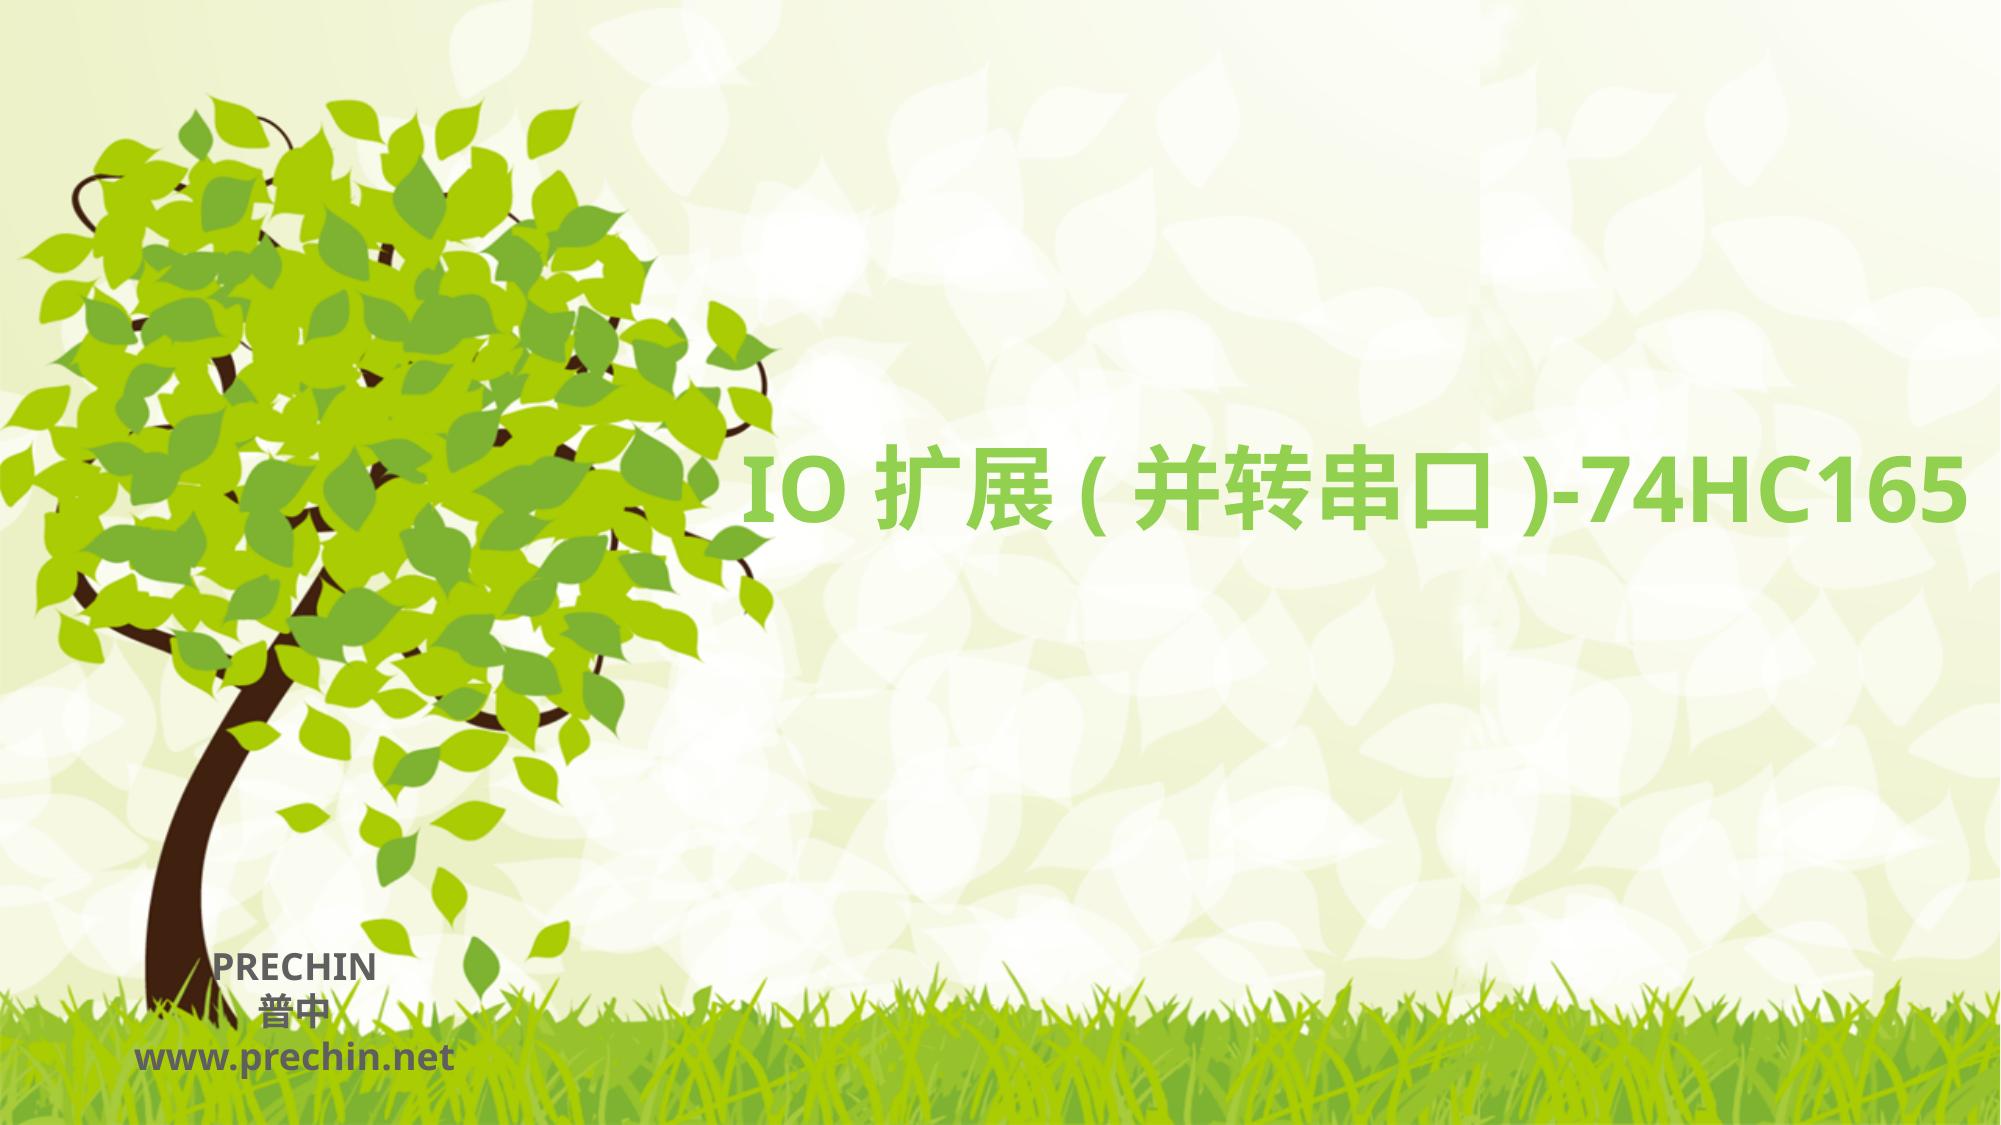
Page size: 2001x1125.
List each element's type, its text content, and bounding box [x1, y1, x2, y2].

title IO扩展(并转串口)-74HC165 [724, 356, 1989, 550]
picture [0, 0, 2001, 1125]
